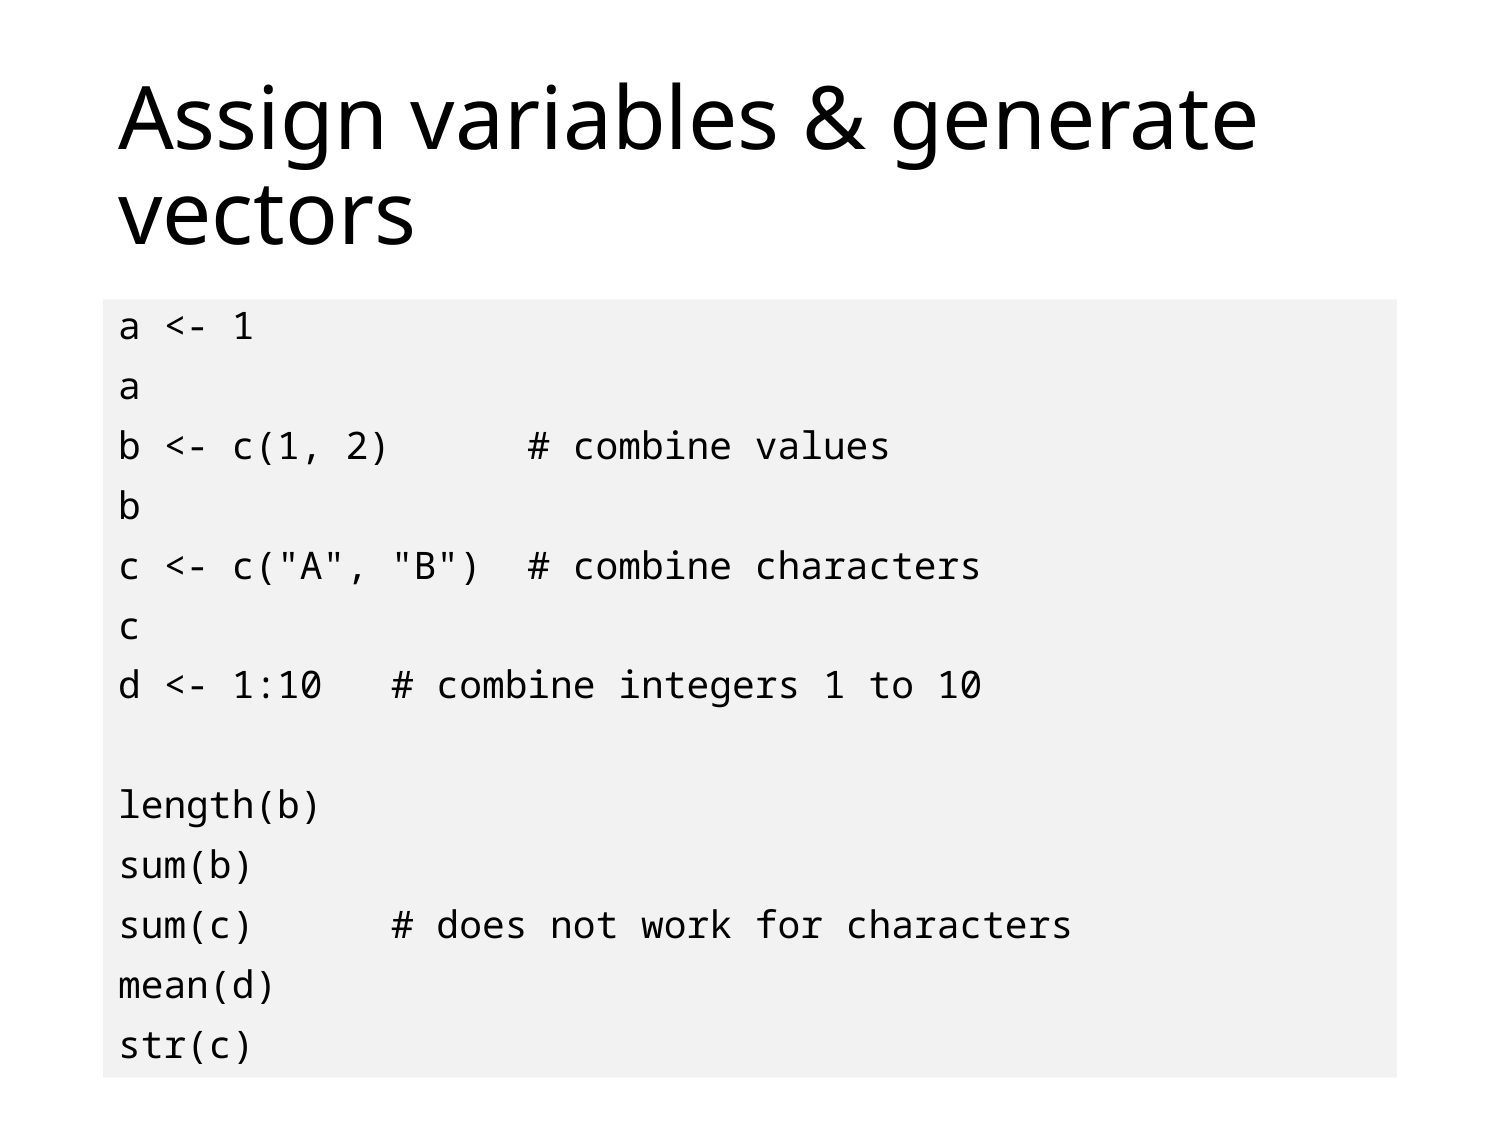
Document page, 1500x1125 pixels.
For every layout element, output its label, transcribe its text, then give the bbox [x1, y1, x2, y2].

list a <- 1 a b <- c(1, 2) # combine values b c <- c("A", "B") # combine characters c d <- 1:10 # combine integers 1 to 10 length(b) sum(b) sum(c) # does not work for characters mean(d) str(c) [103, 299, 1397, 1078]
title Assign variables & generate vectors [103, 59, 1397, 278]
